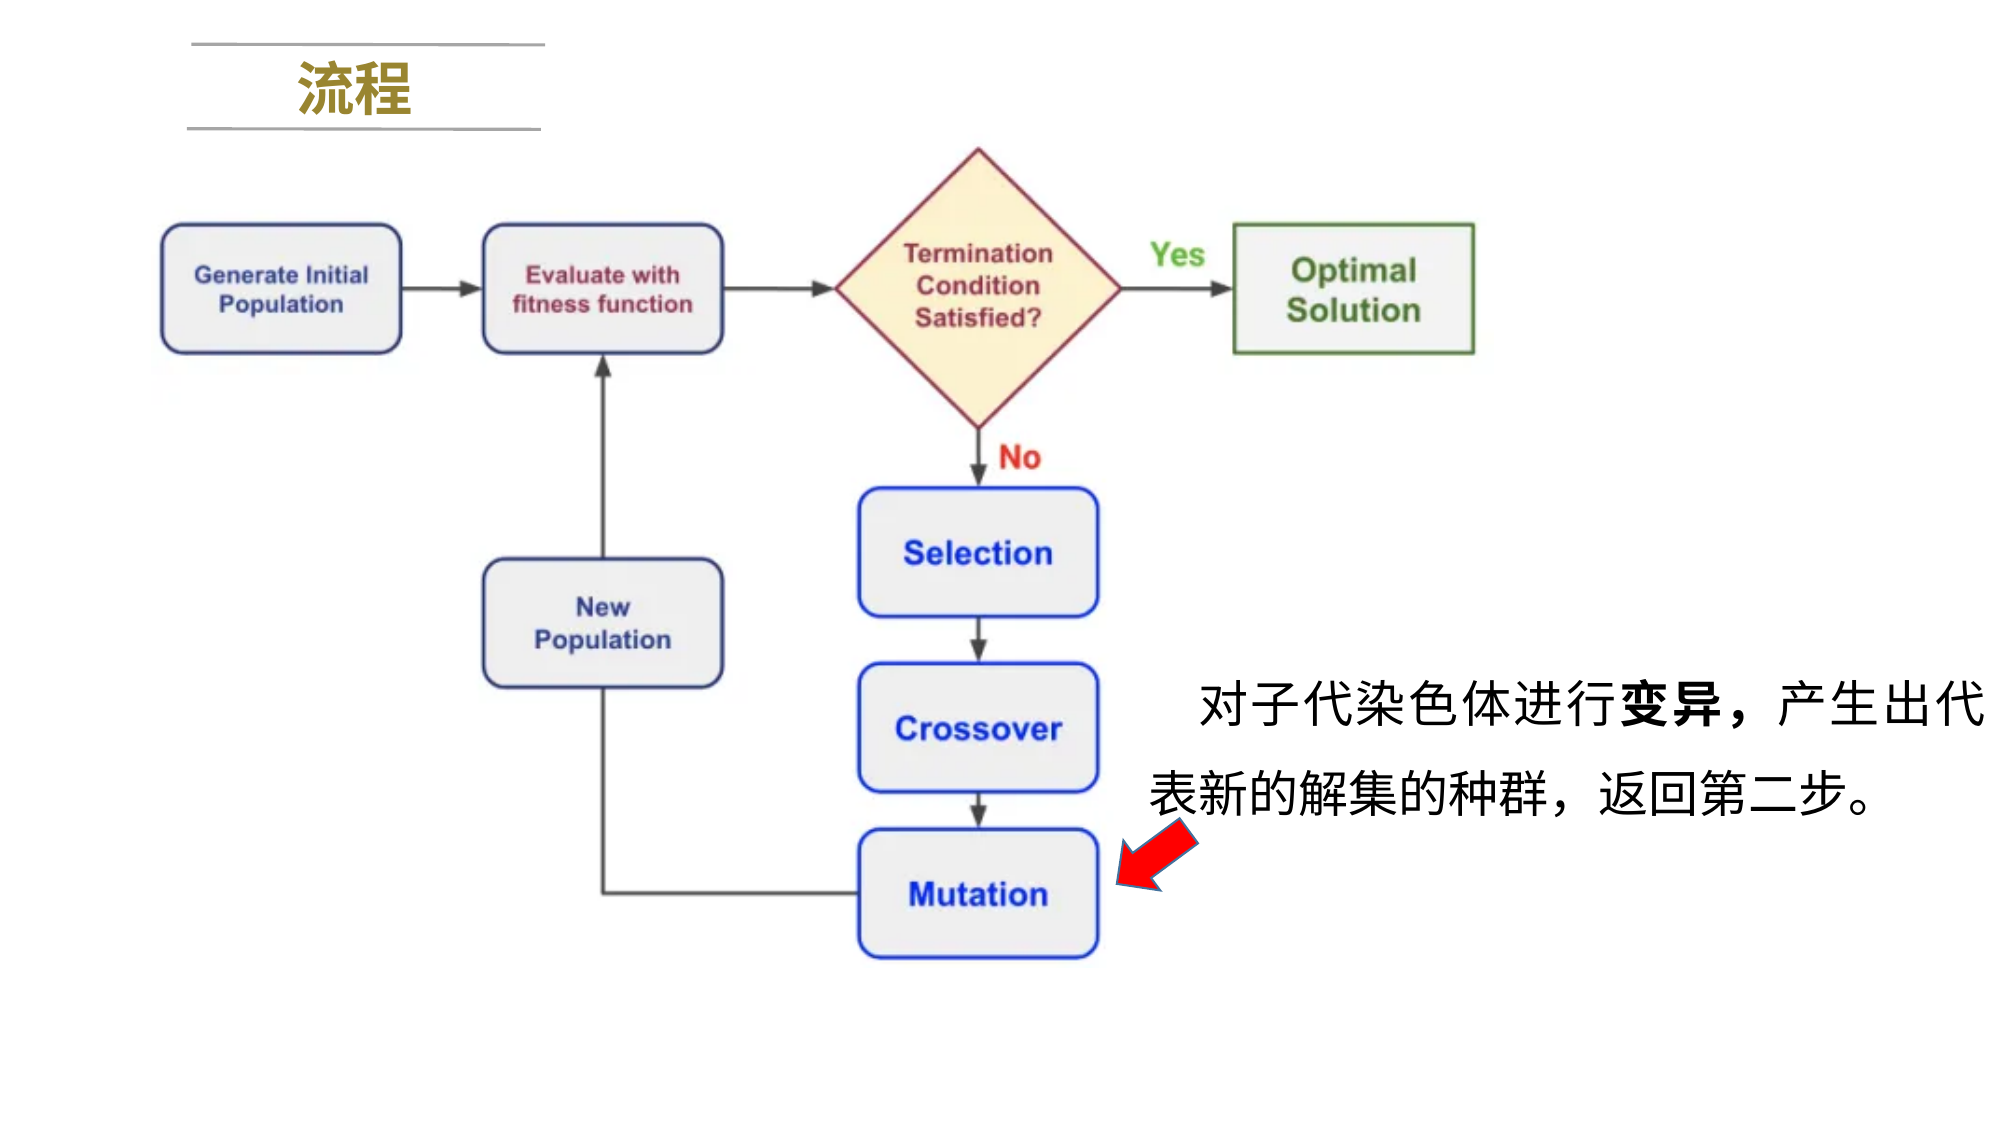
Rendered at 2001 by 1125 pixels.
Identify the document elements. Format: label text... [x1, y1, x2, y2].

text_box 流程 [282, 44, 580, 106]
text_box 对子代染色体进行变异，产生出代表新的解集的种群，返回第二步。 [1494, 635, 2000, 830]
picture [151, 106, 1494, 968]
